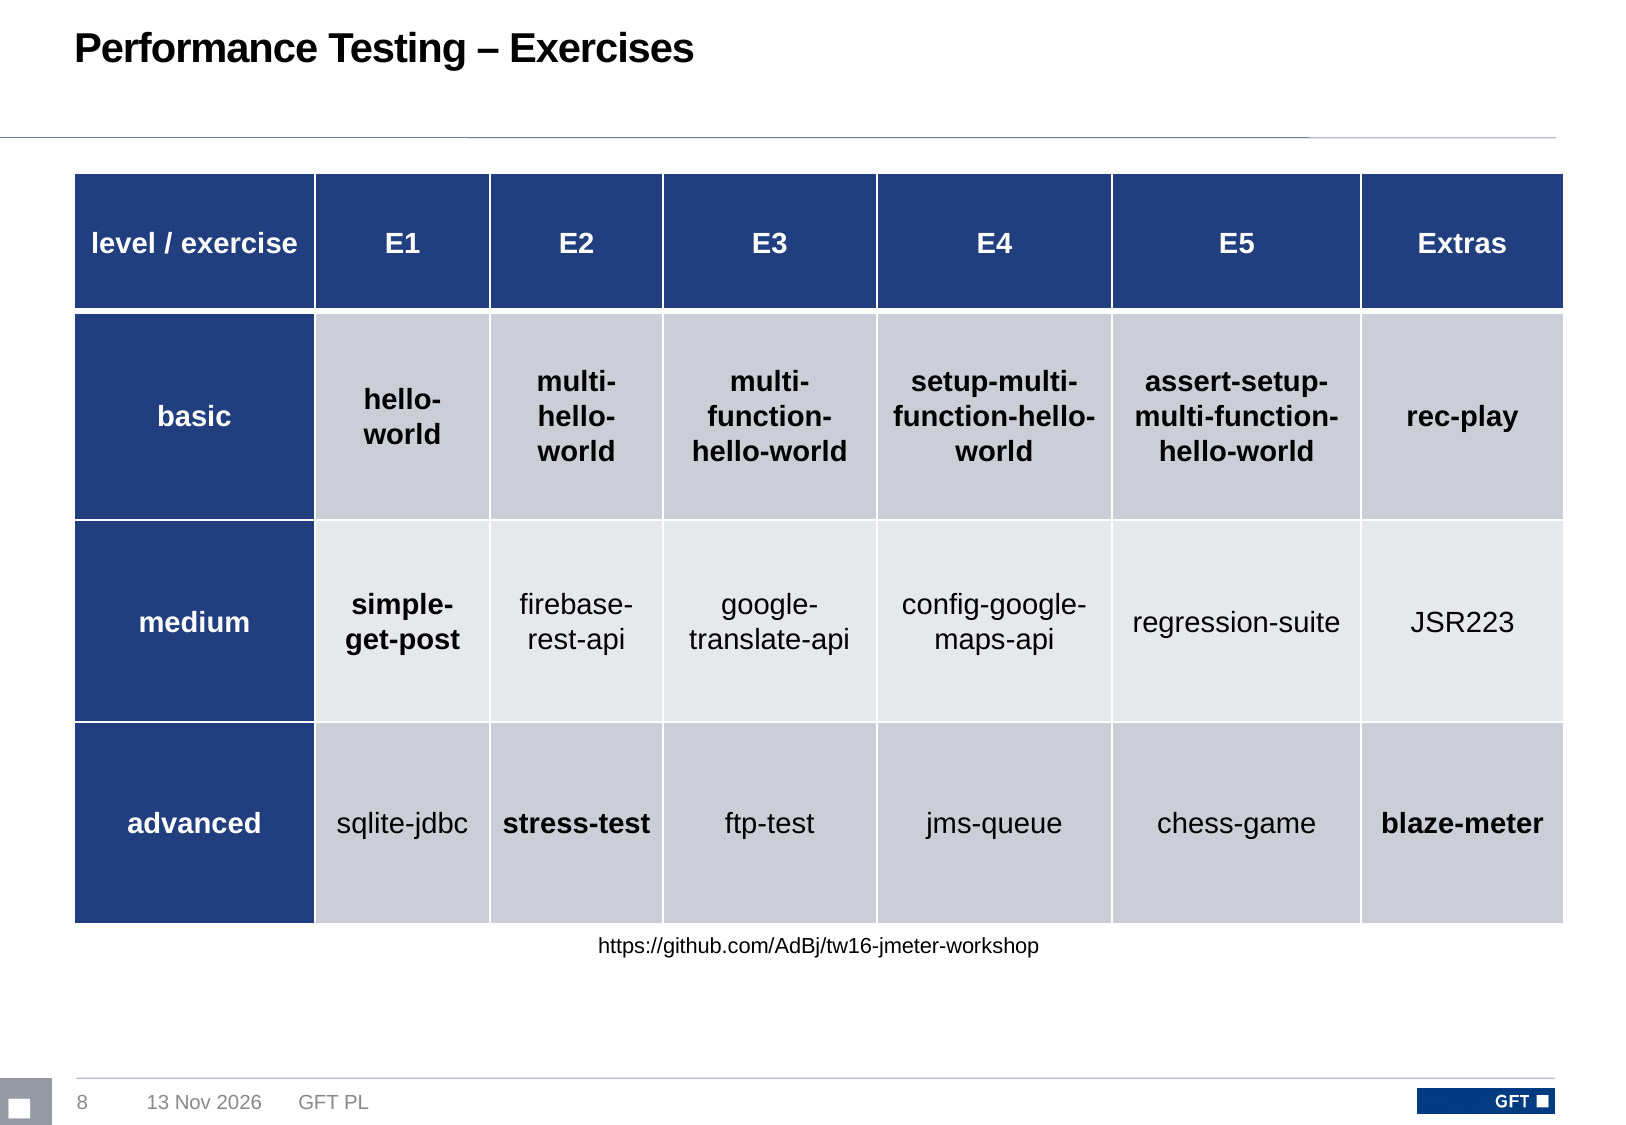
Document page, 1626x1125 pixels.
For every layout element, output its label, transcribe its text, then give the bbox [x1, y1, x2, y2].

table_cell medium [75, 521, 314, 721]
table_cell simple-get-post [316, 521, 489, 721]
table_cell firebase-rest-api [491, 521, 662, 721]
table_cell jms-queue [878, 723, 1111, 923]
table_cell hello-world [316, 314, 489, 519]
table_cell multi-function-hello-world [664, 314, 876, 519]
table_cell google-translate-api [664, 521, 876, 721]
picture [1417, 1088, 1555, 1114]
table_cell setup-multi-function-hello-world [878, 314, 1111, 519]
table_cell stress-test [491, 723, 662, 923]
table_cell chess-game [1113, 723, 1360, 923]
table_cell multi-hello-world [491, 314, 662, 519]
table_cell ftp-test [664, 723, 876, 923]
table_header E4 [878, 174, 1111, 308]
table_header E2 [491, 174, 662, 308]
table_cell rec-play [1362, 314, 1563, 519]
table_cell assert-setup-multi-function-hello-world [1113, 314, 1360, 519]
table_header Extras [1362, 174, 1563, 308]
table_cell basic [75, 314, 314, 519]
table_header level / exercise [75, 174, 314, 308]
text_box https://github.com/AdBj/tw16-jmeter-workshop [74, 925, 1564, 965]
table_cell blaze-meter [1362, 723, 1563, 923]
table_cell advanced [75, 723, 314, 923]
table_header E5 [1113, 174, 1360, 308]
table_header E3 [664, 174, 876, 308]
table_header E1 [316, 174, 489, 308]
table_cell regression-suite [1113, 521, 1360, 721]
table_cell config-google-maps-api [878, 521, 1111, 721]
title Performance Testing – Exercises [74, 26, 1564, 73]
table_cell sqlite-jdbc [316, 723, 489, 923]
table_cell JSR223 [1362, 521, 1563, 721]
